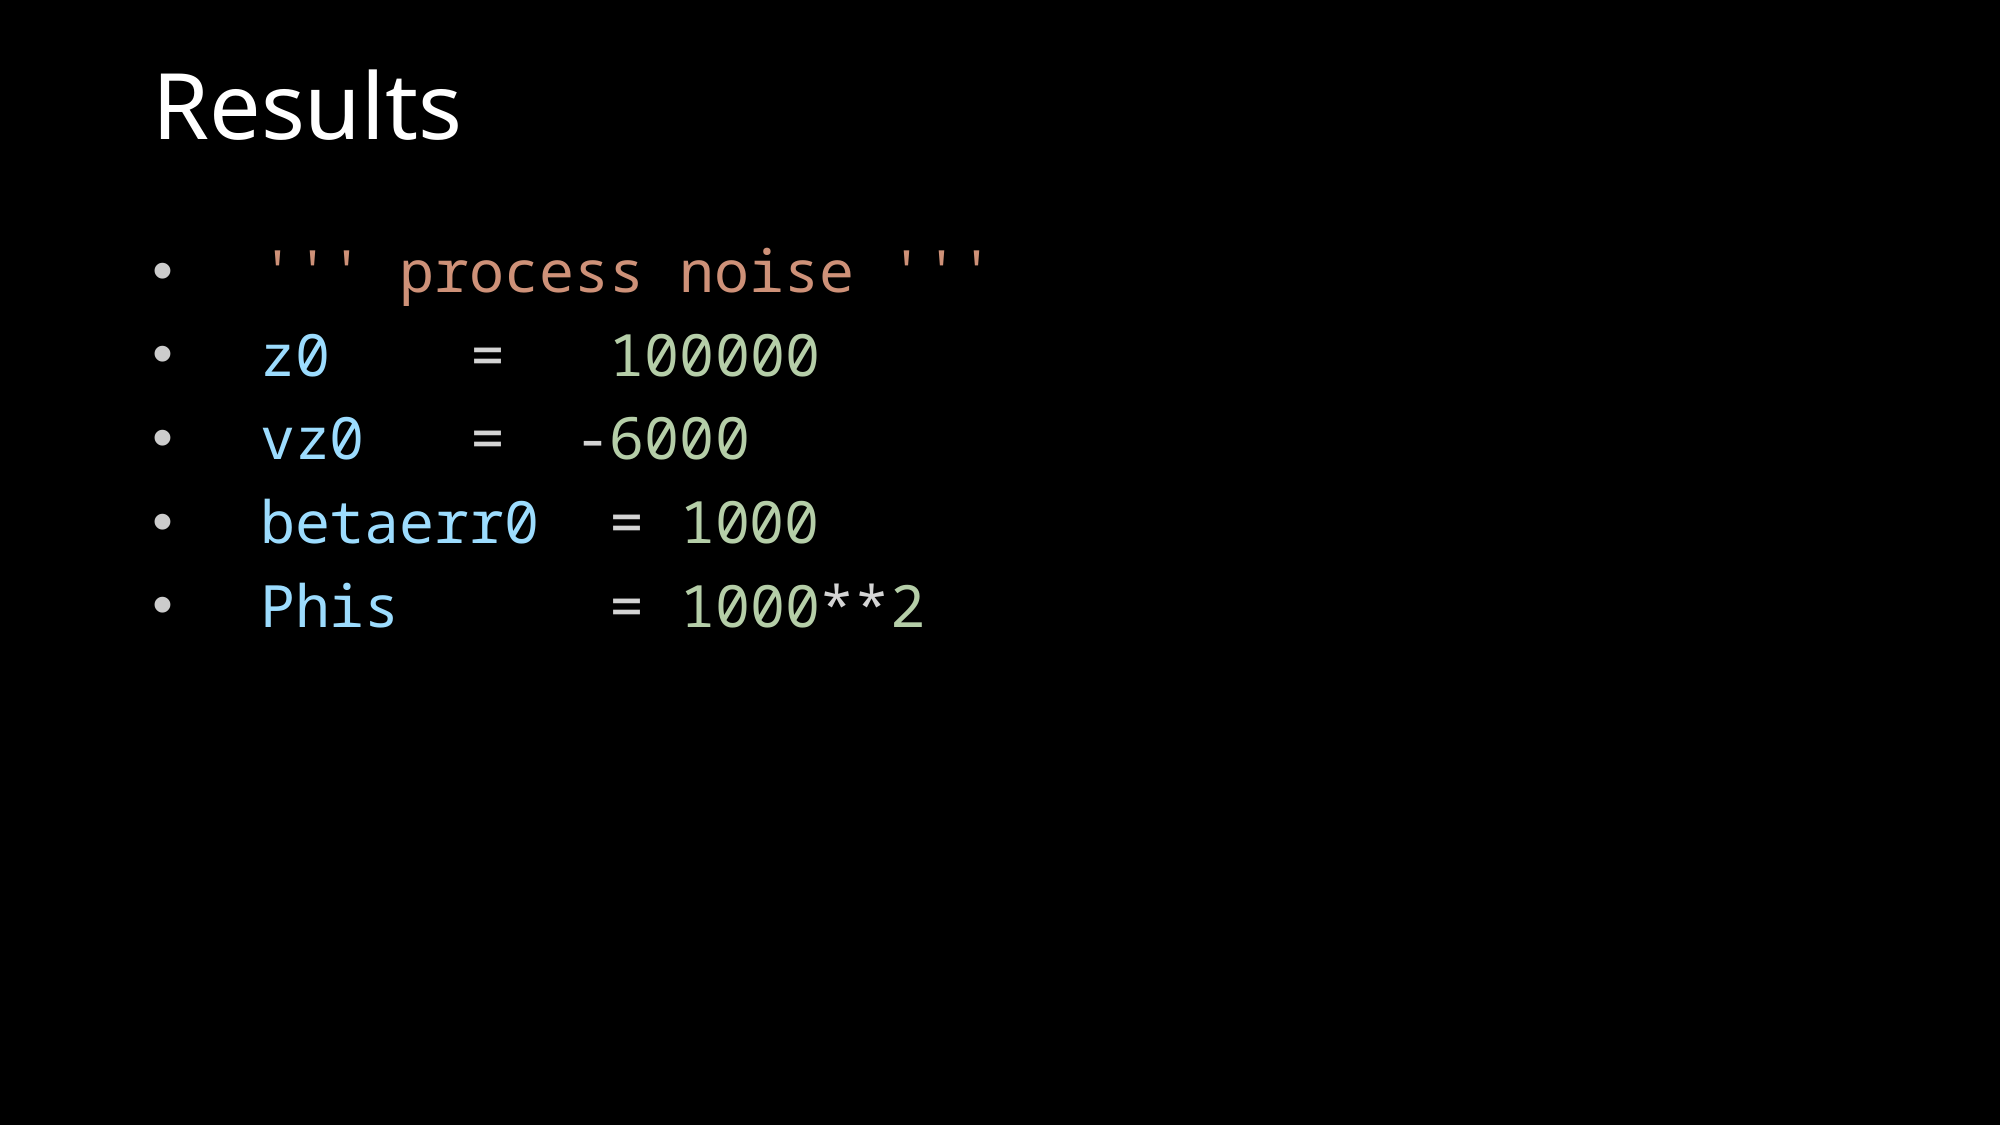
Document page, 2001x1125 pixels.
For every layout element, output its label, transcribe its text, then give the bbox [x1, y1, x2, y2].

title Results [137, 22, 1863, 198]
list ''' process noise ''' z0 = 100000 vz0 = -6000 betaerr0 = 1000 Phis = 1000**2 [137, 234, 1863, 1014]
